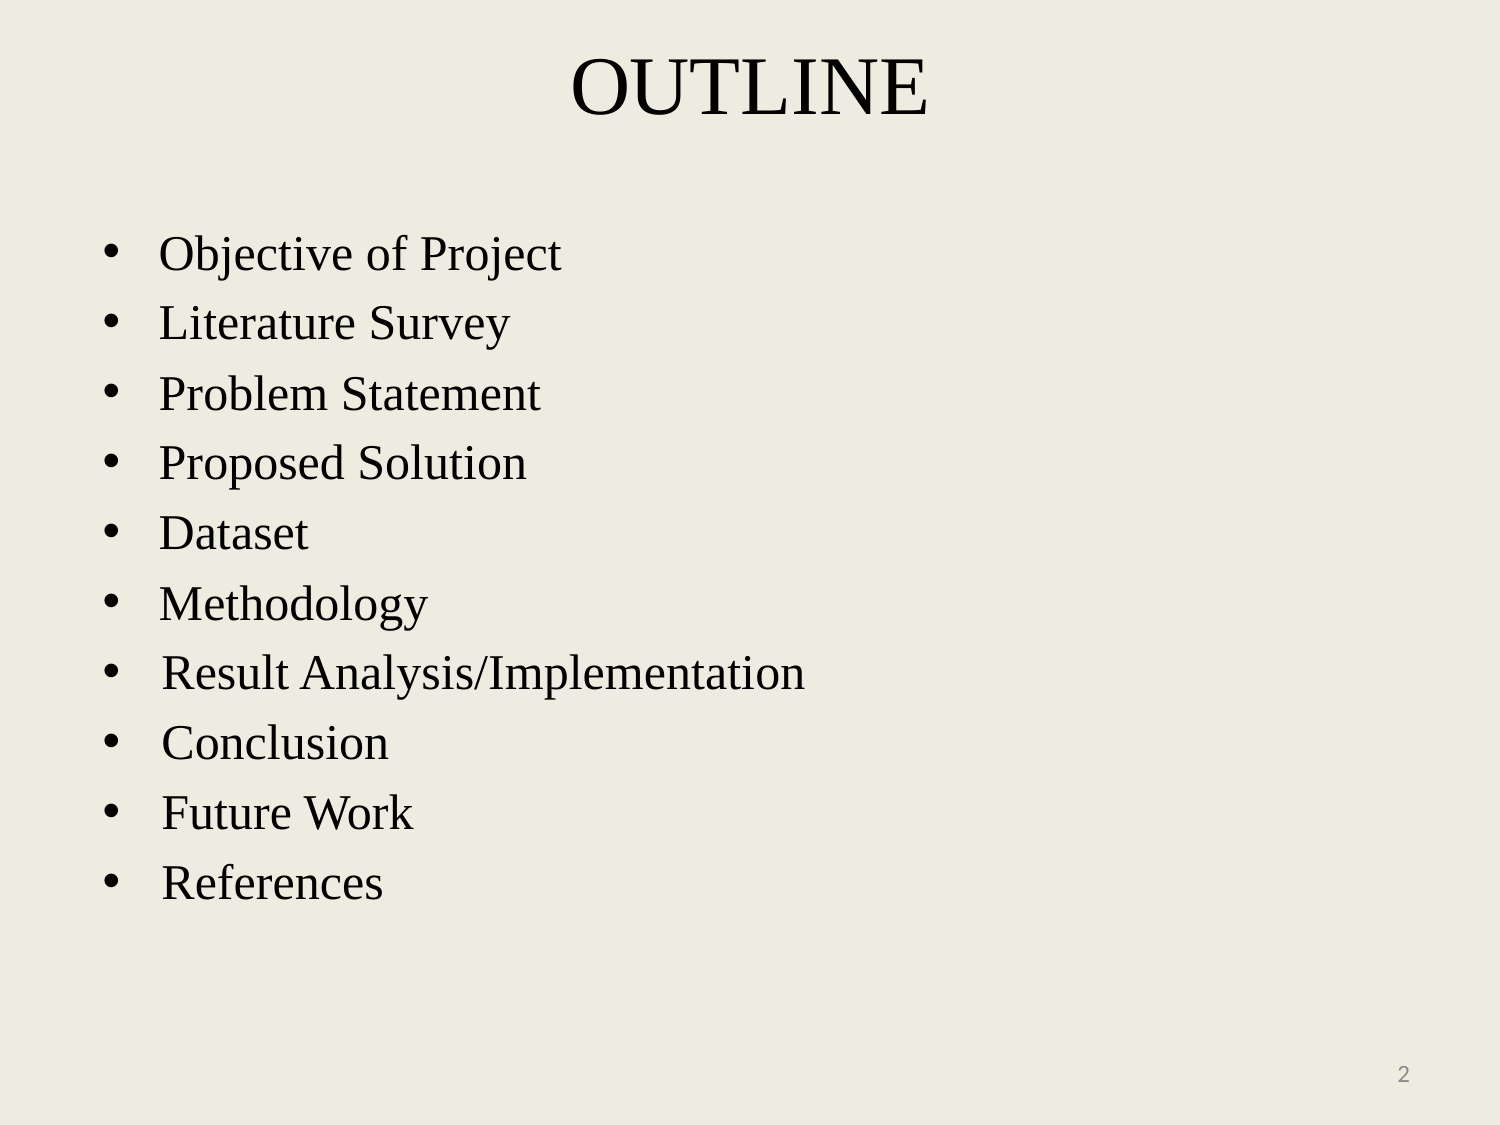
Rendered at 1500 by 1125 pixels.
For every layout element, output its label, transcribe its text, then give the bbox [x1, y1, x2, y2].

slide_number 2 [1074, 1042, 1425, 1103]
list Objective of Project Literature Survey Problem Statement Proposed Solution Dataset Methodology Result Analysis/Implementation Conclusion Future Work References [87, 212, 1438, 963]
title OUTLINE [75, 0, 1425, 163]
